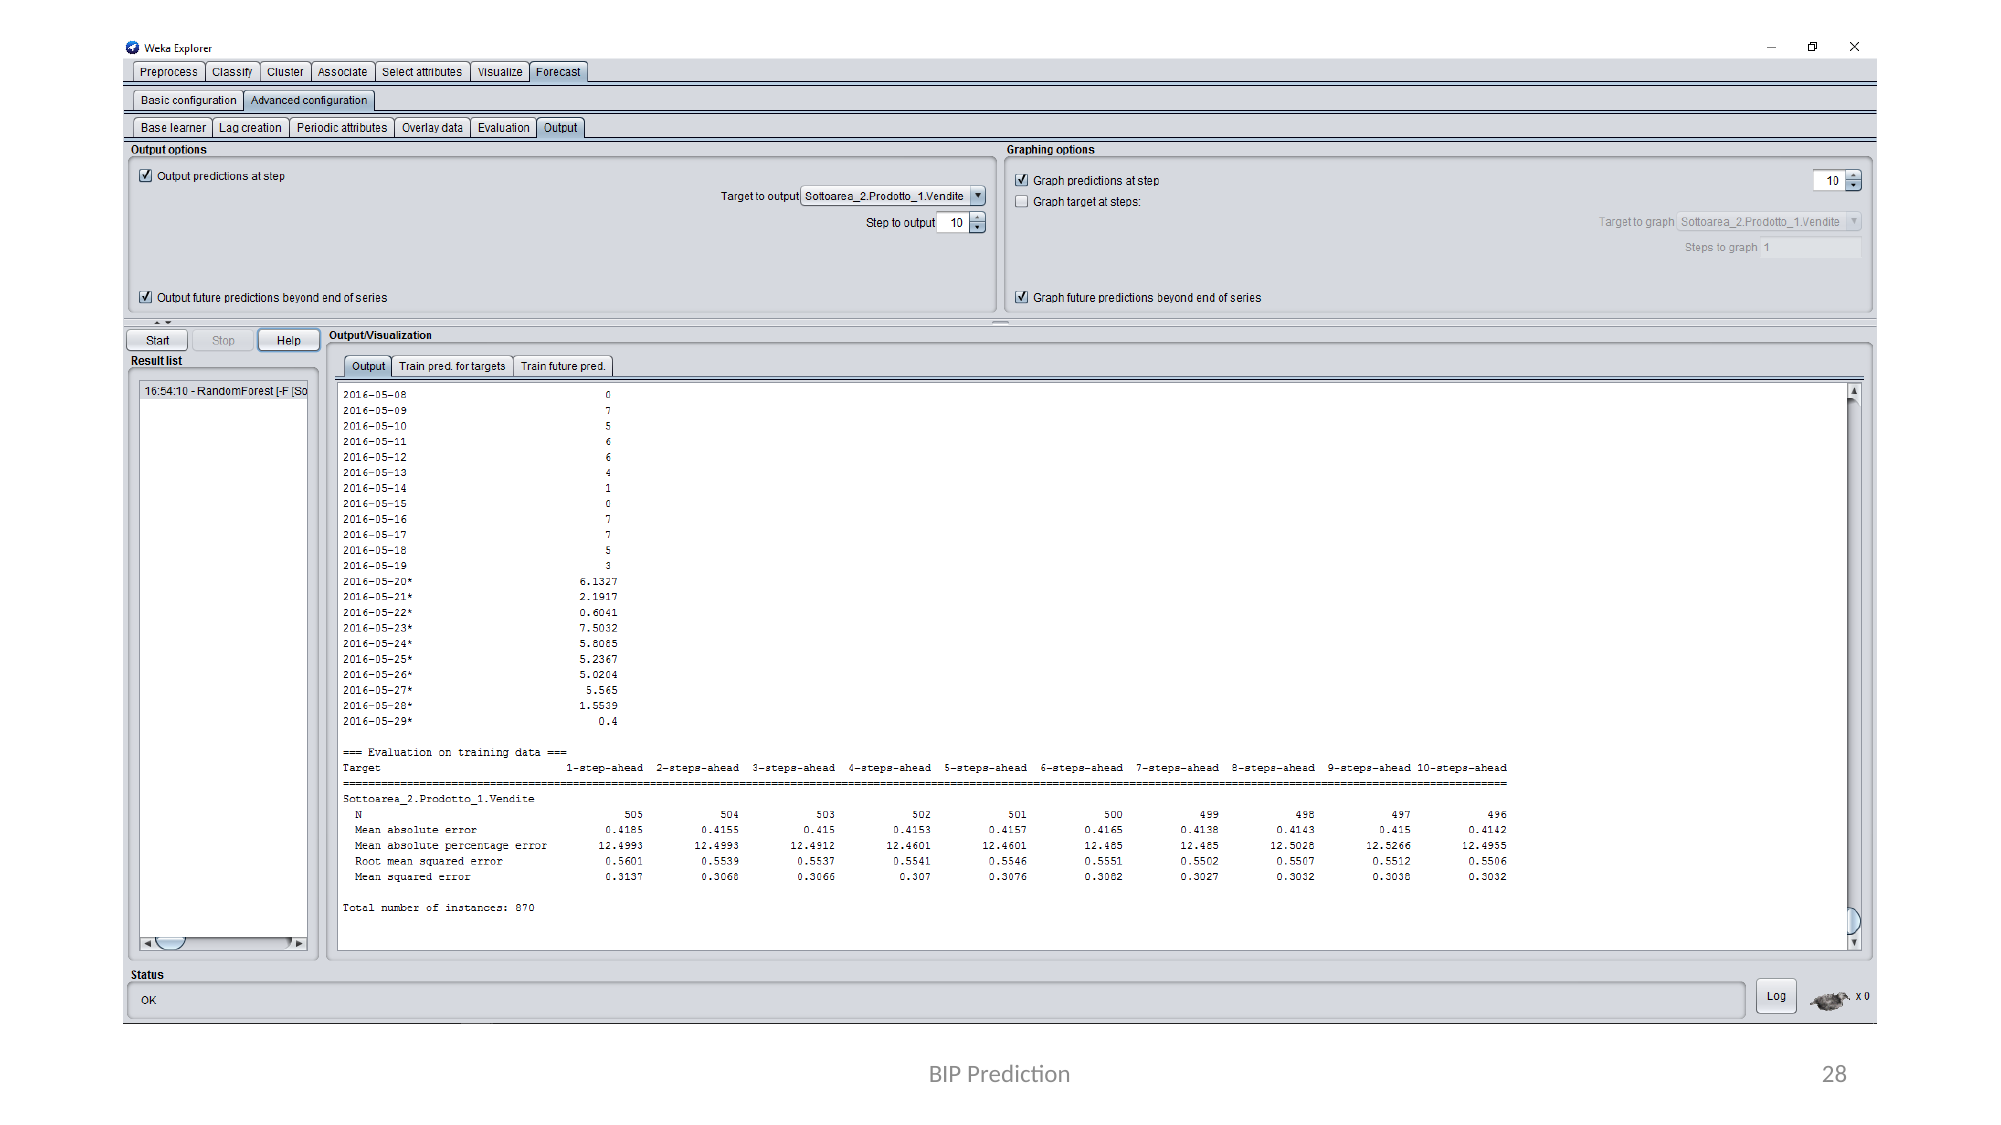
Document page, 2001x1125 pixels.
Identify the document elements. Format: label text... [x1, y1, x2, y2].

slide_number 28 [1412, 1042, 1863, 1103]
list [123, 37, 1877, 1024]
footer BIP Prediction [662, 1042, 1338, 1103]
